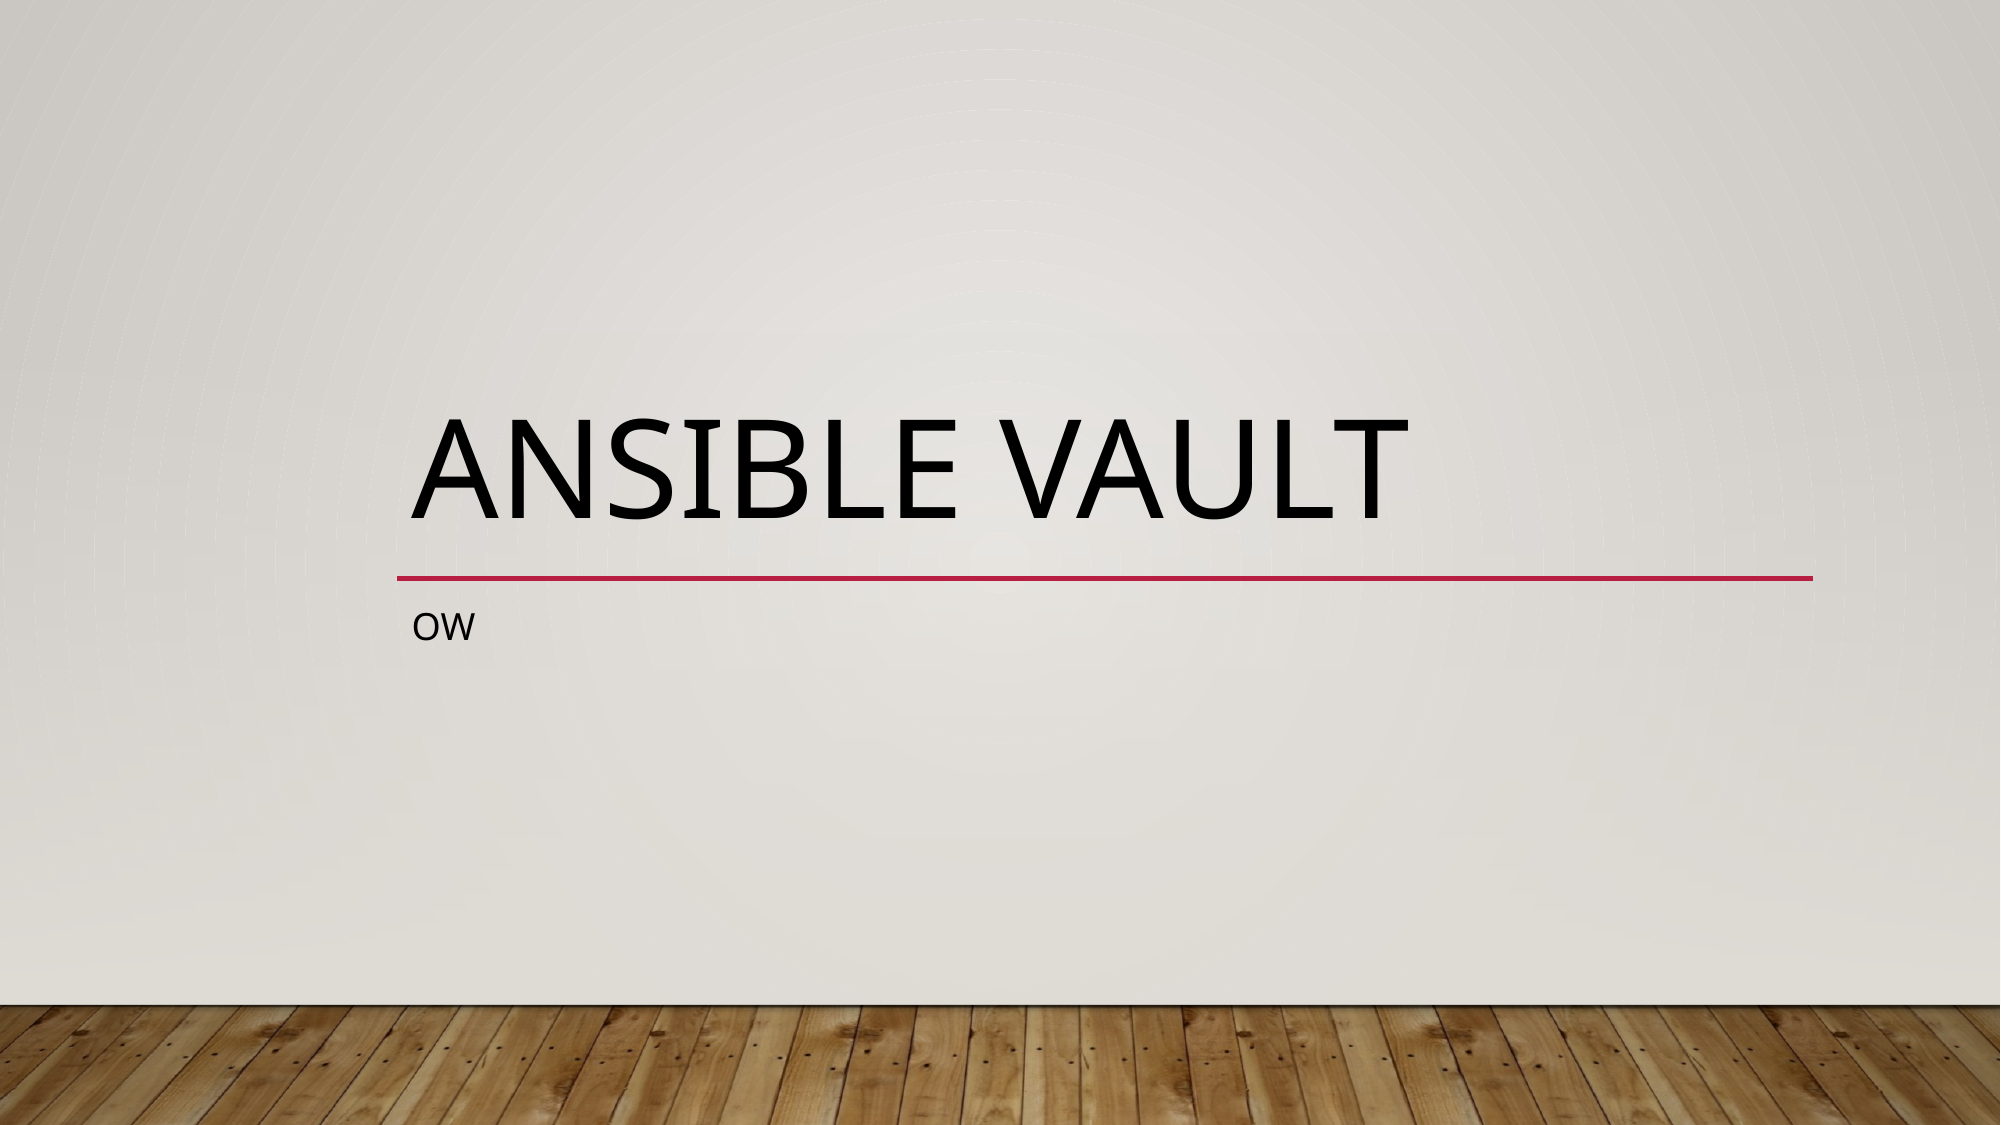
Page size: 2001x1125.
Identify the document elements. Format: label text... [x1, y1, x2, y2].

picture [0, 1005, 2000, 1125]
subtitle ow [396, 579, 1814, 740]
title Ansible vault [396, 131, 1814, 549]
